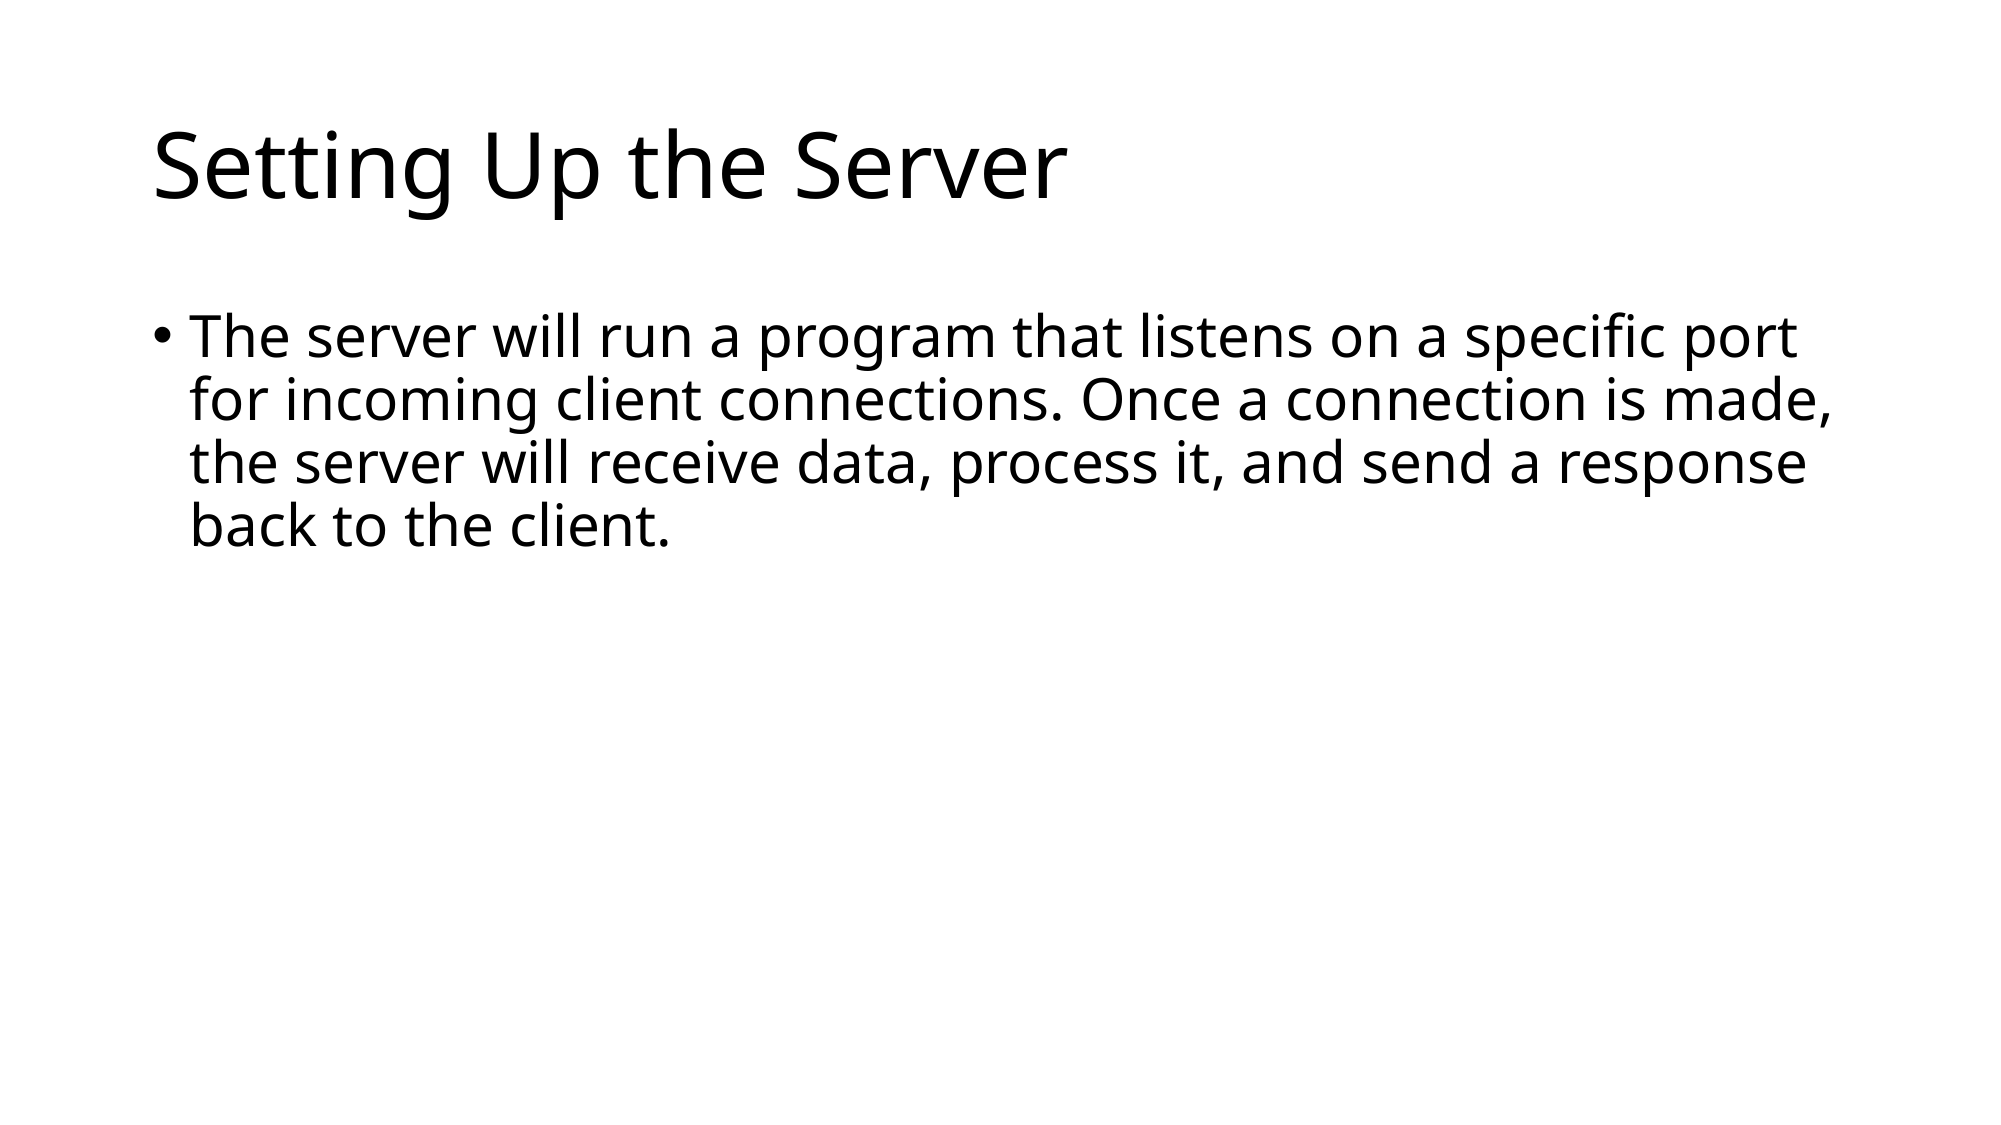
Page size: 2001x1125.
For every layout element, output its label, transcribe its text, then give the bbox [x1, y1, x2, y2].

list The server will run a program that listens on a specific port for incoming client connections. Once a connection is made, the server will receive data, process it, and send a response back to the client. [137, 299, 1863, 1014]
title Setting Up the Server [137, 59, 1863, 278]
